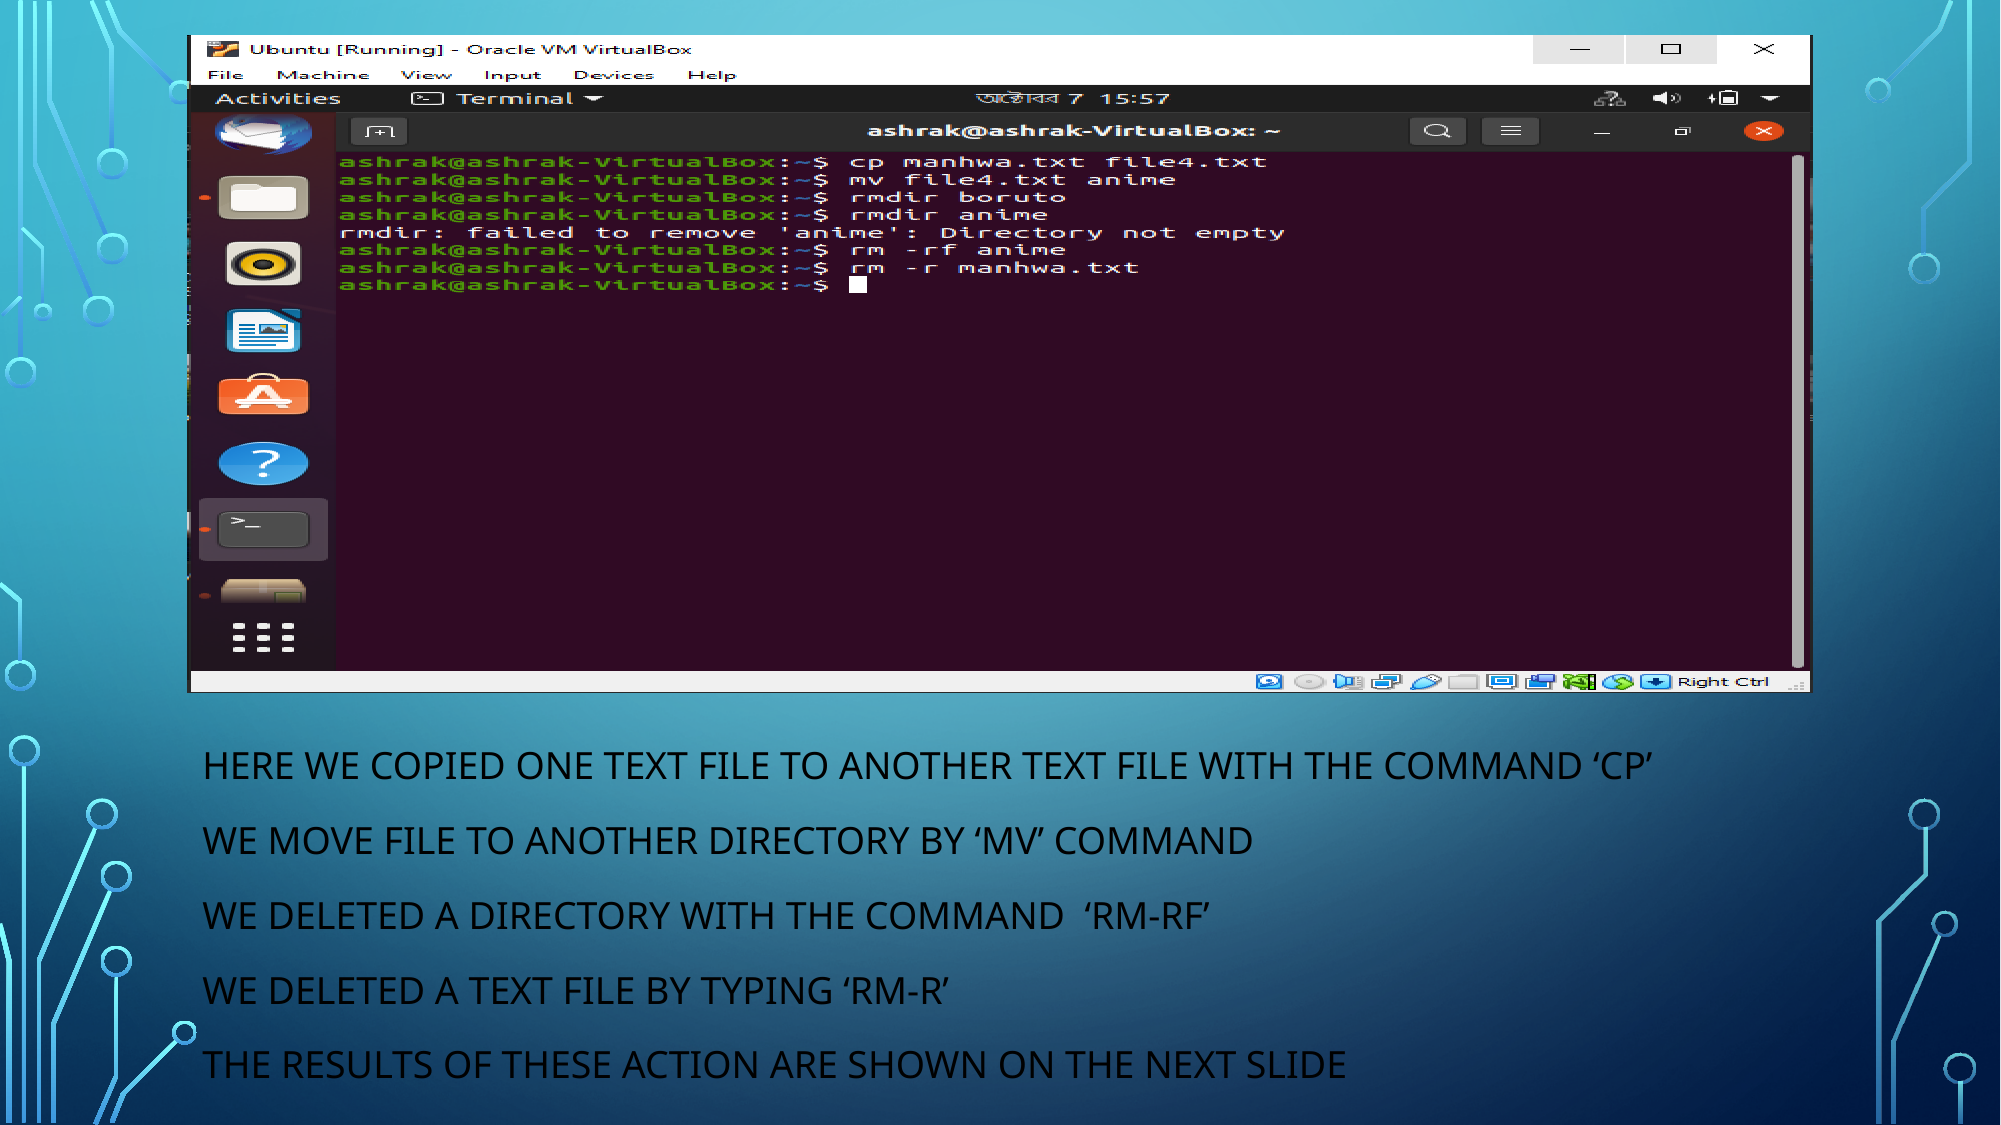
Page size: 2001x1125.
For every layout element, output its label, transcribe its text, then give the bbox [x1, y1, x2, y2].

list Here we copied one text file to another text file with the command ‘cp’ We move file to another directory by ‘mv’ command We deleted a directory with the command ‘rm-rf’ We deleted a text file by typing ‘rm-r’ The results of these action are shown on the next slide [187, 725, 1813, 1125]
picture [186, 35, 1813, 694]
